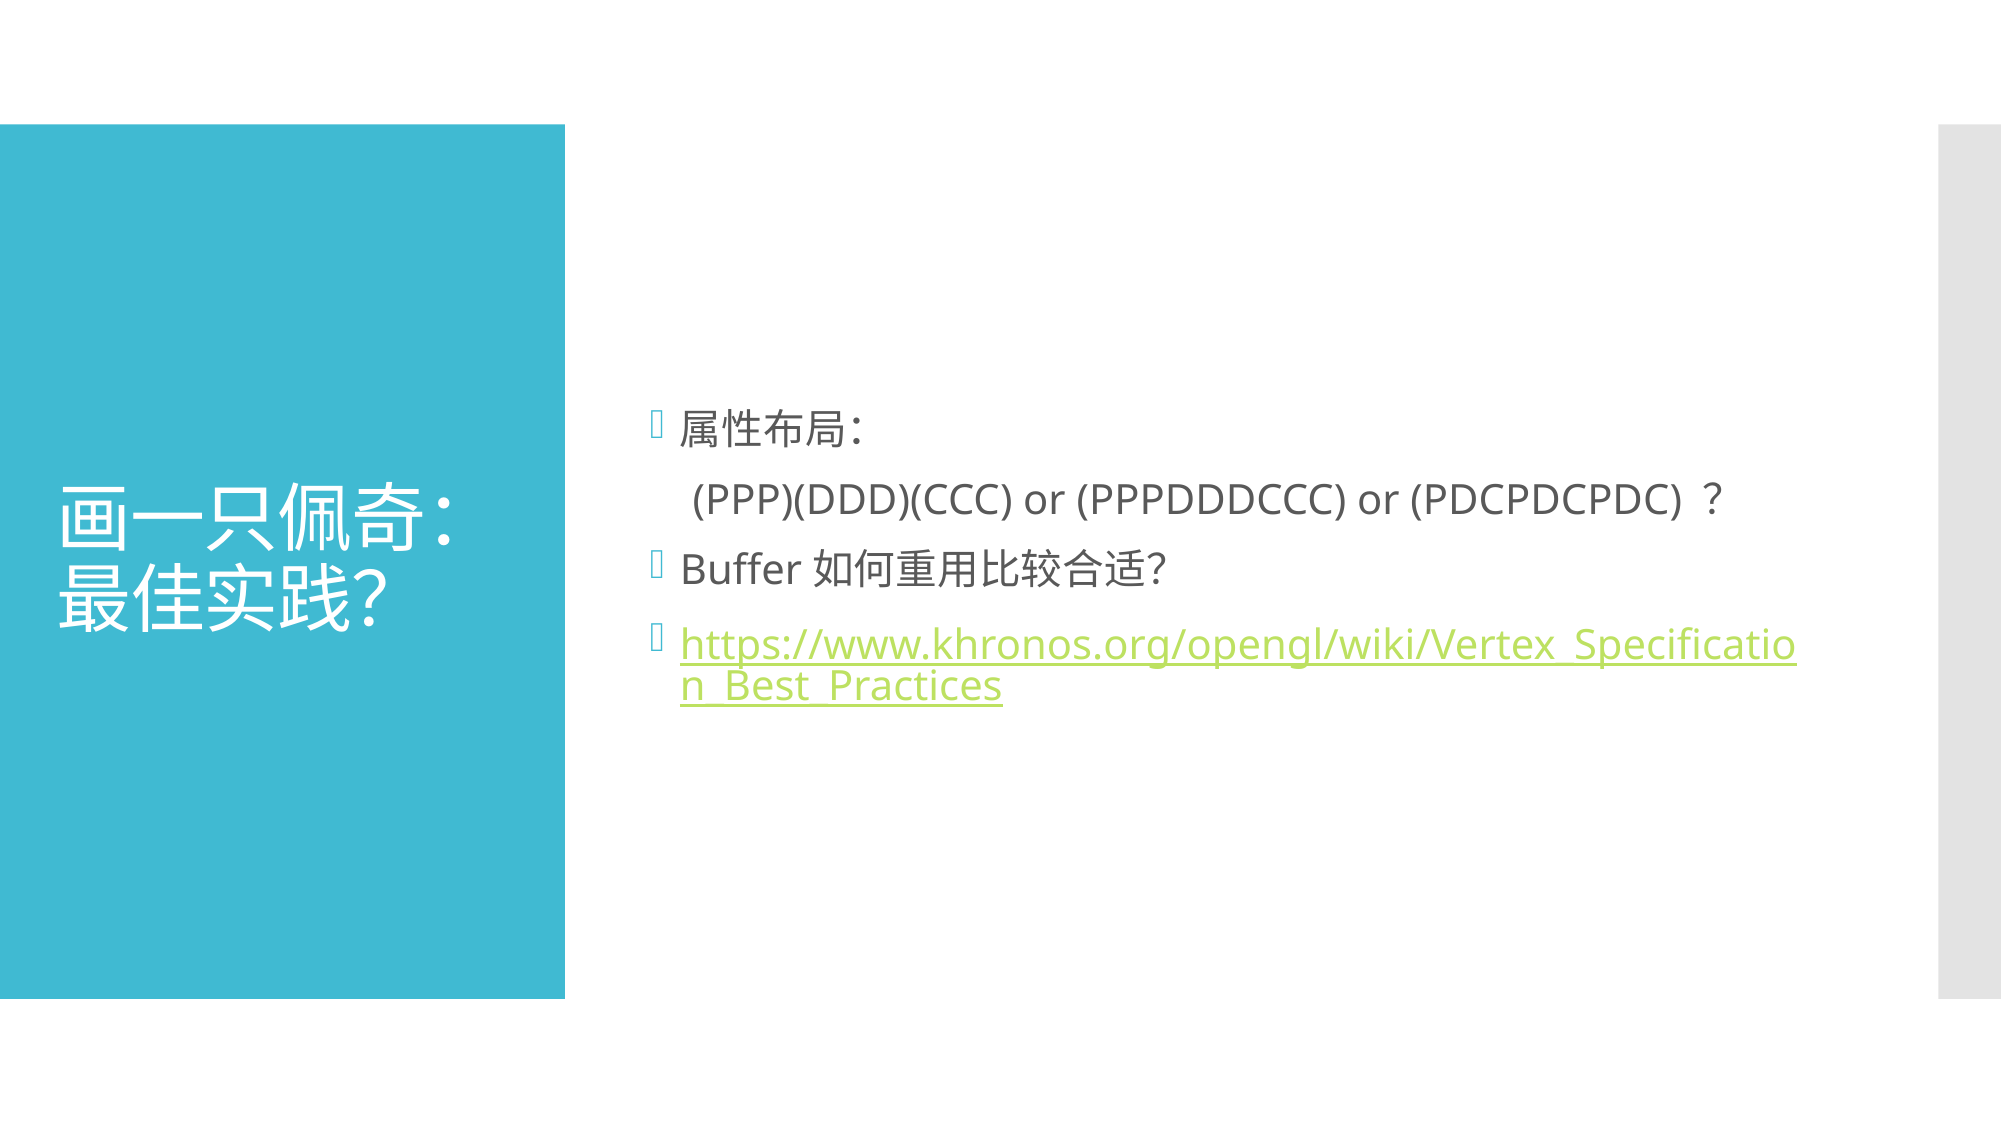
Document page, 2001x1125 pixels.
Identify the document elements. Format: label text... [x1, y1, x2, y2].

title 画一只佩奇： 最佳实践？ [41, 184, 525, 940]
list 属性布局： (PPP)(DDD)(CCC) or (PPPDDDCCC) or (PDCPDCPDC) ？ Buffer如何重用比较合适？ https://www.khronos.org/opengl/wiki/Vertex_Specification_Best_Practices [634, 141, 1835, 982]
